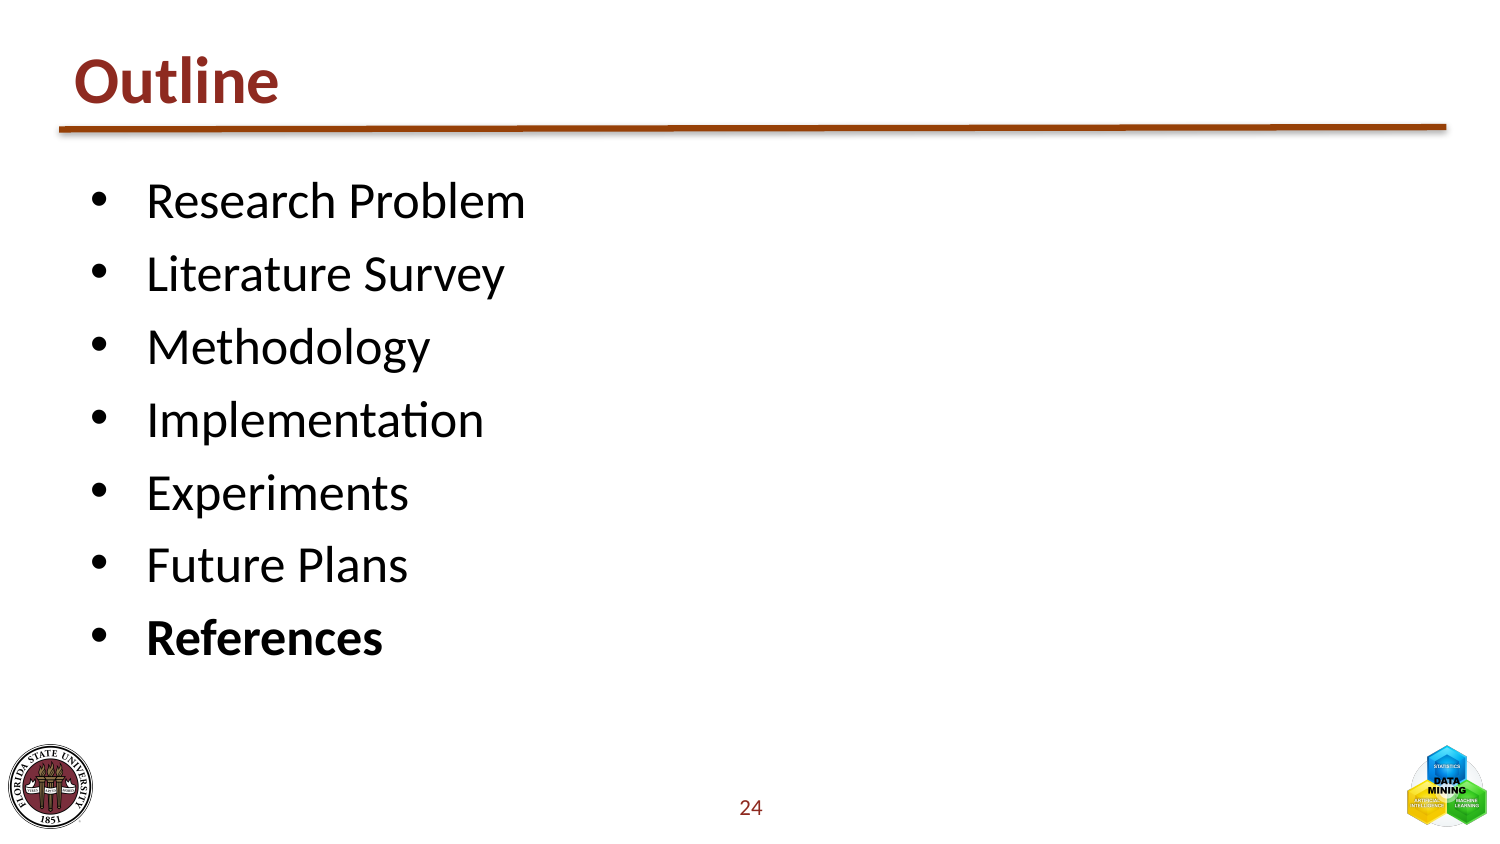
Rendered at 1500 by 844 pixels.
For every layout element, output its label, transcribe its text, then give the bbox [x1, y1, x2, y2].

title Outline [59, 22, 1178, 117]
picture [8, 744, 93, 829]
list Research Problem Literature Survey Methodology Implementation Experiments Future Plans References [75, 159, 1425, 754]
picture [1405, 743, 1489, 829]
slide_number 24 [675, 783, 828, 829]
